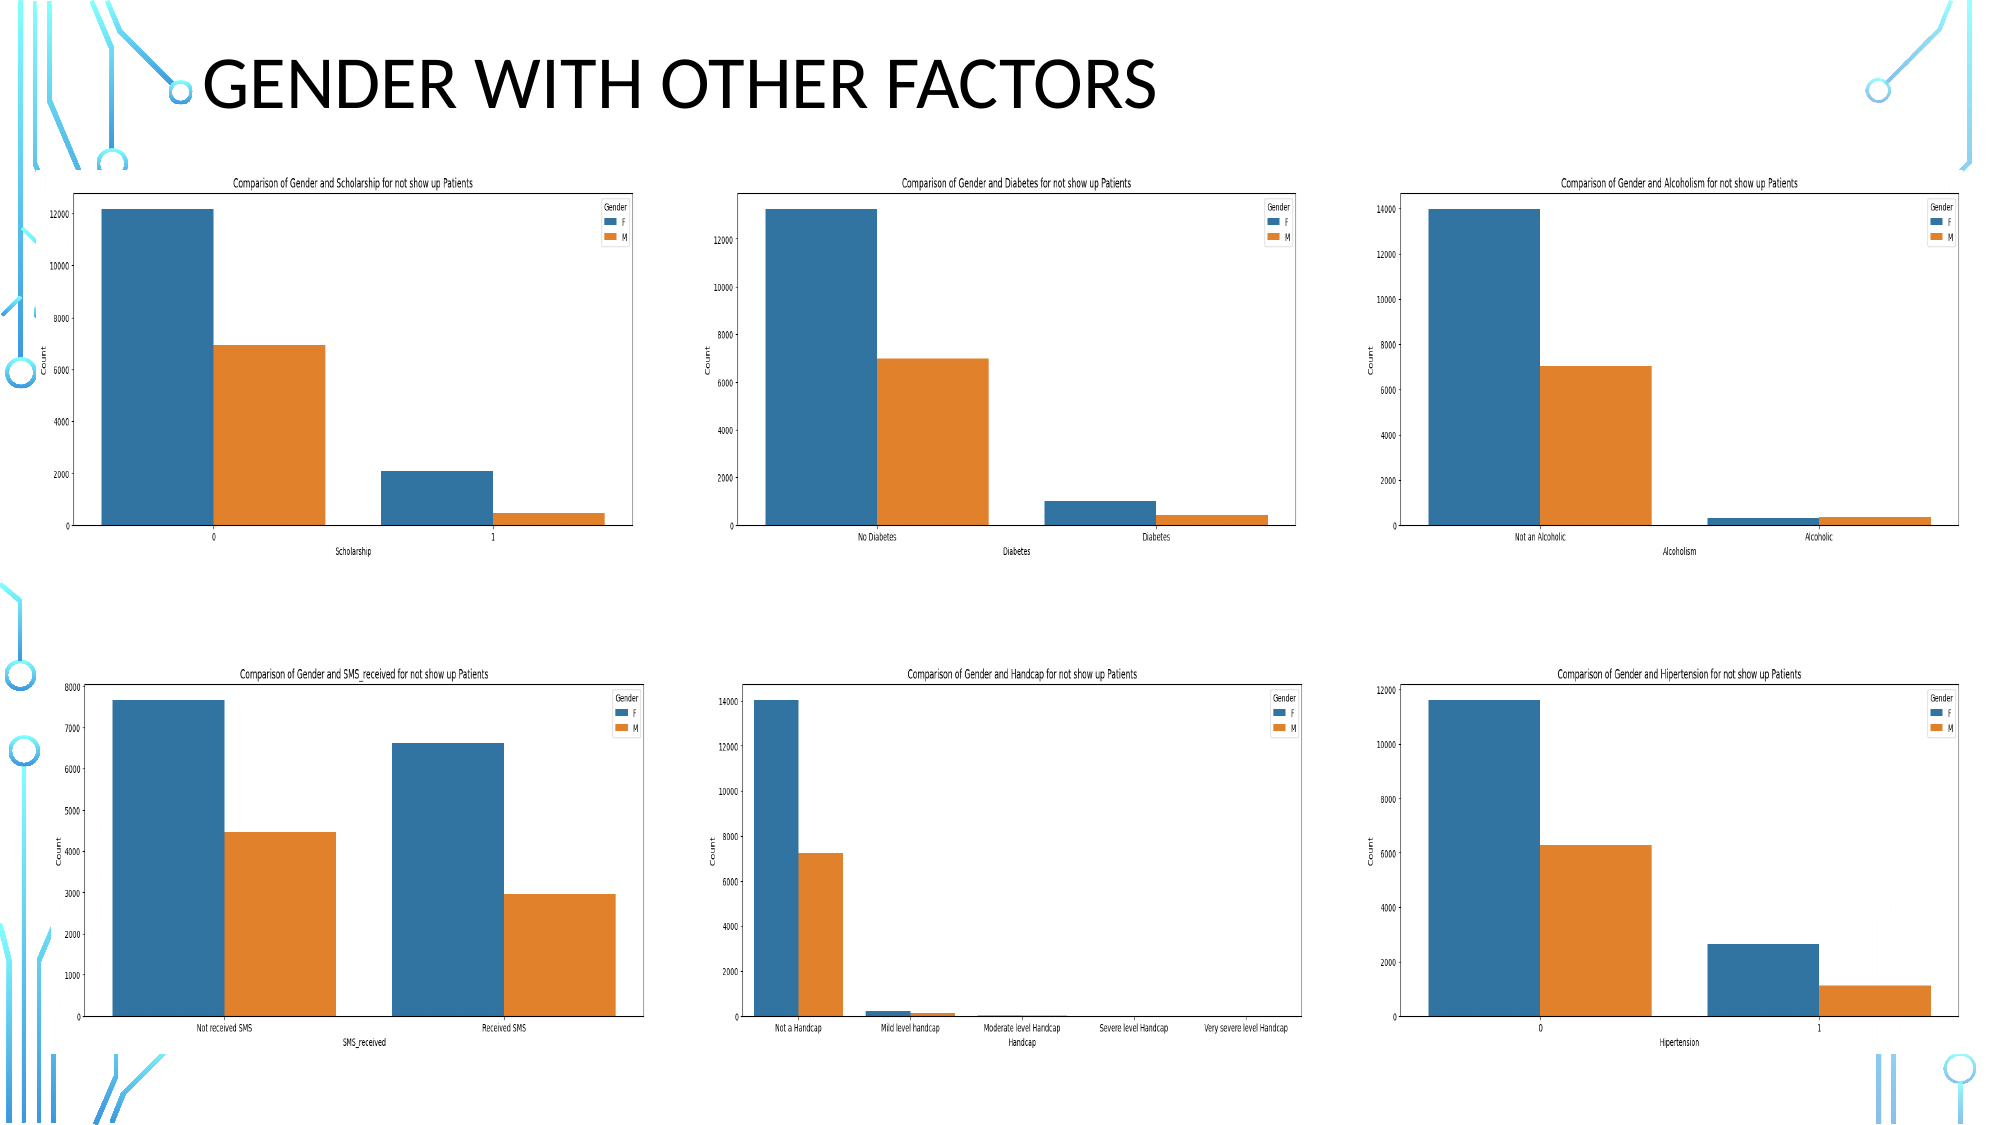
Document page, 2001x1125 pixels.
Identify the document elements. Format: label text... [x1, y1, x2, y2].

picture [700, 169, 1300, 563]
title Gender with Other Factors [187, 31, 1813, 138]
picture [36, 169, 637, 563]
picture [51, 660, 648, 1054]
picture [705, 660, 1306, 1054]
picture [1363, 169, 1964, 563]
picture [1363, 660, 1964, 1054]
